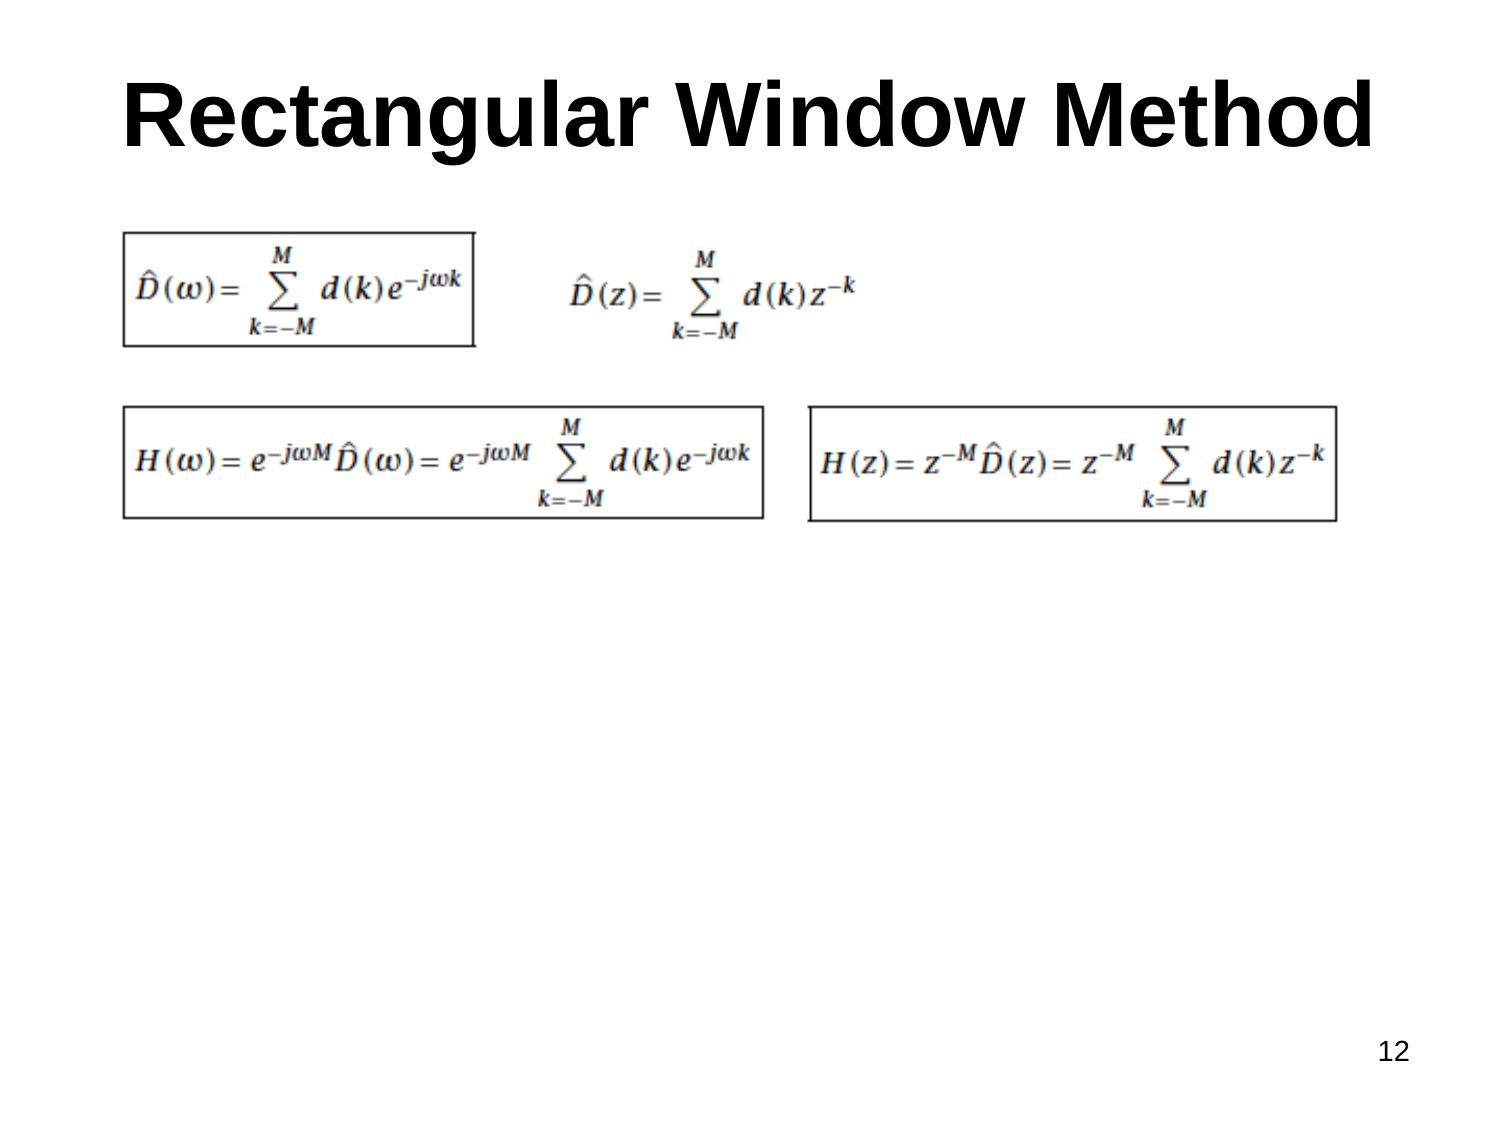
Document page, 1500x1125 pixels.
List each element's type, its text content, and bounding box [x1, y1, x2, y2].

picture [115, 398, 775, 529]
picture [556, 244, 870, 354]
picture [115, 223, 483, 354]
picture [805, 398, 1345, 533]
text_box 12 [1074, 1024, 1425, 1103]
text_box Rectangular Window Method [74, 45, 1425, 175]
